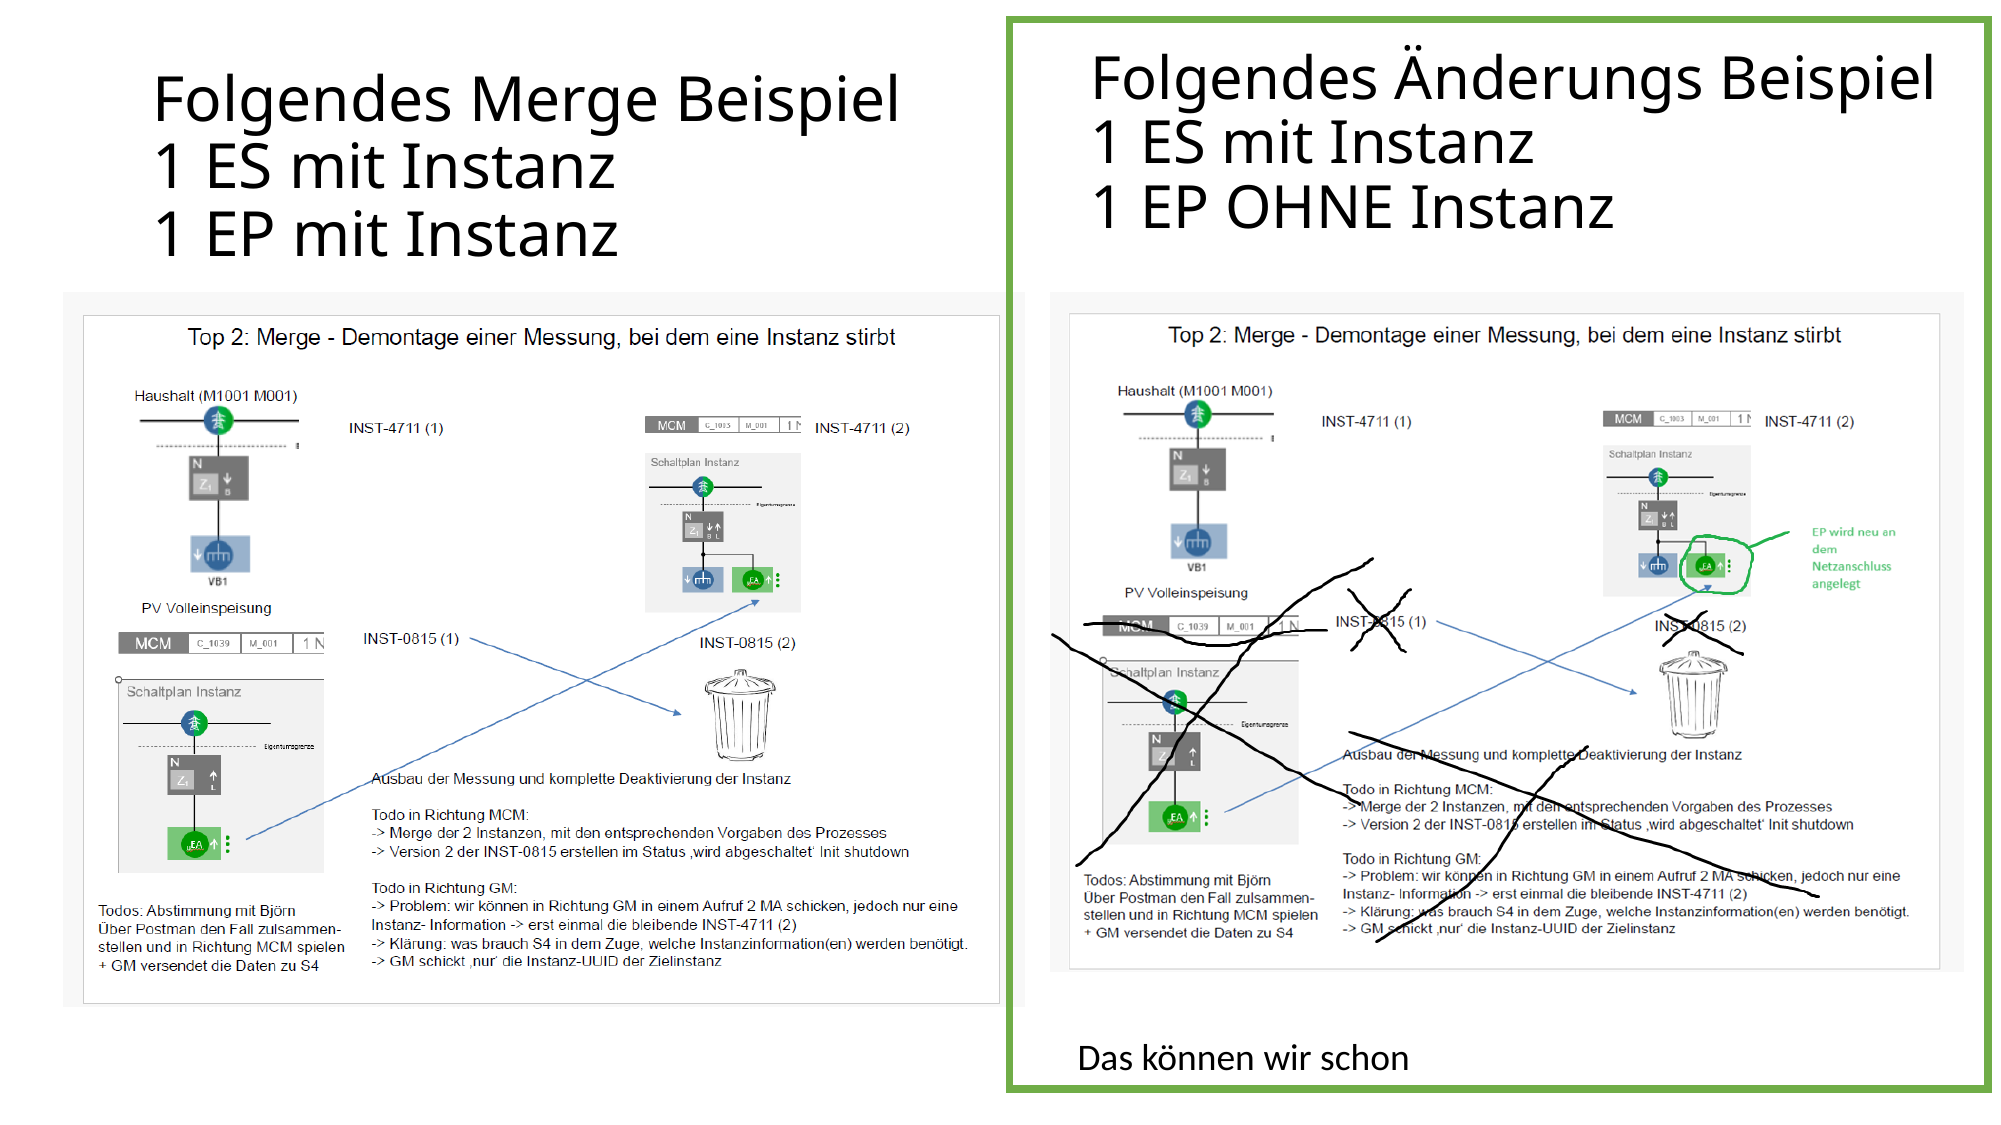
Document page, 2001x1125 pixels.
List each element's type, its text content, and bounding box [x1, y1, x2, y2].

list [63, 292, 1025, 1007]
text_box Das können wir schon [1062, 1026, 1939, 1086]
text_box [1008, 19, 1989, 1090]
title Folgendes Merge Beispiel 1 ES mit Instanz 1 EP mit Instanz [137, 59, 1008, 278]
picture [1049, 292, 1964, 972]
